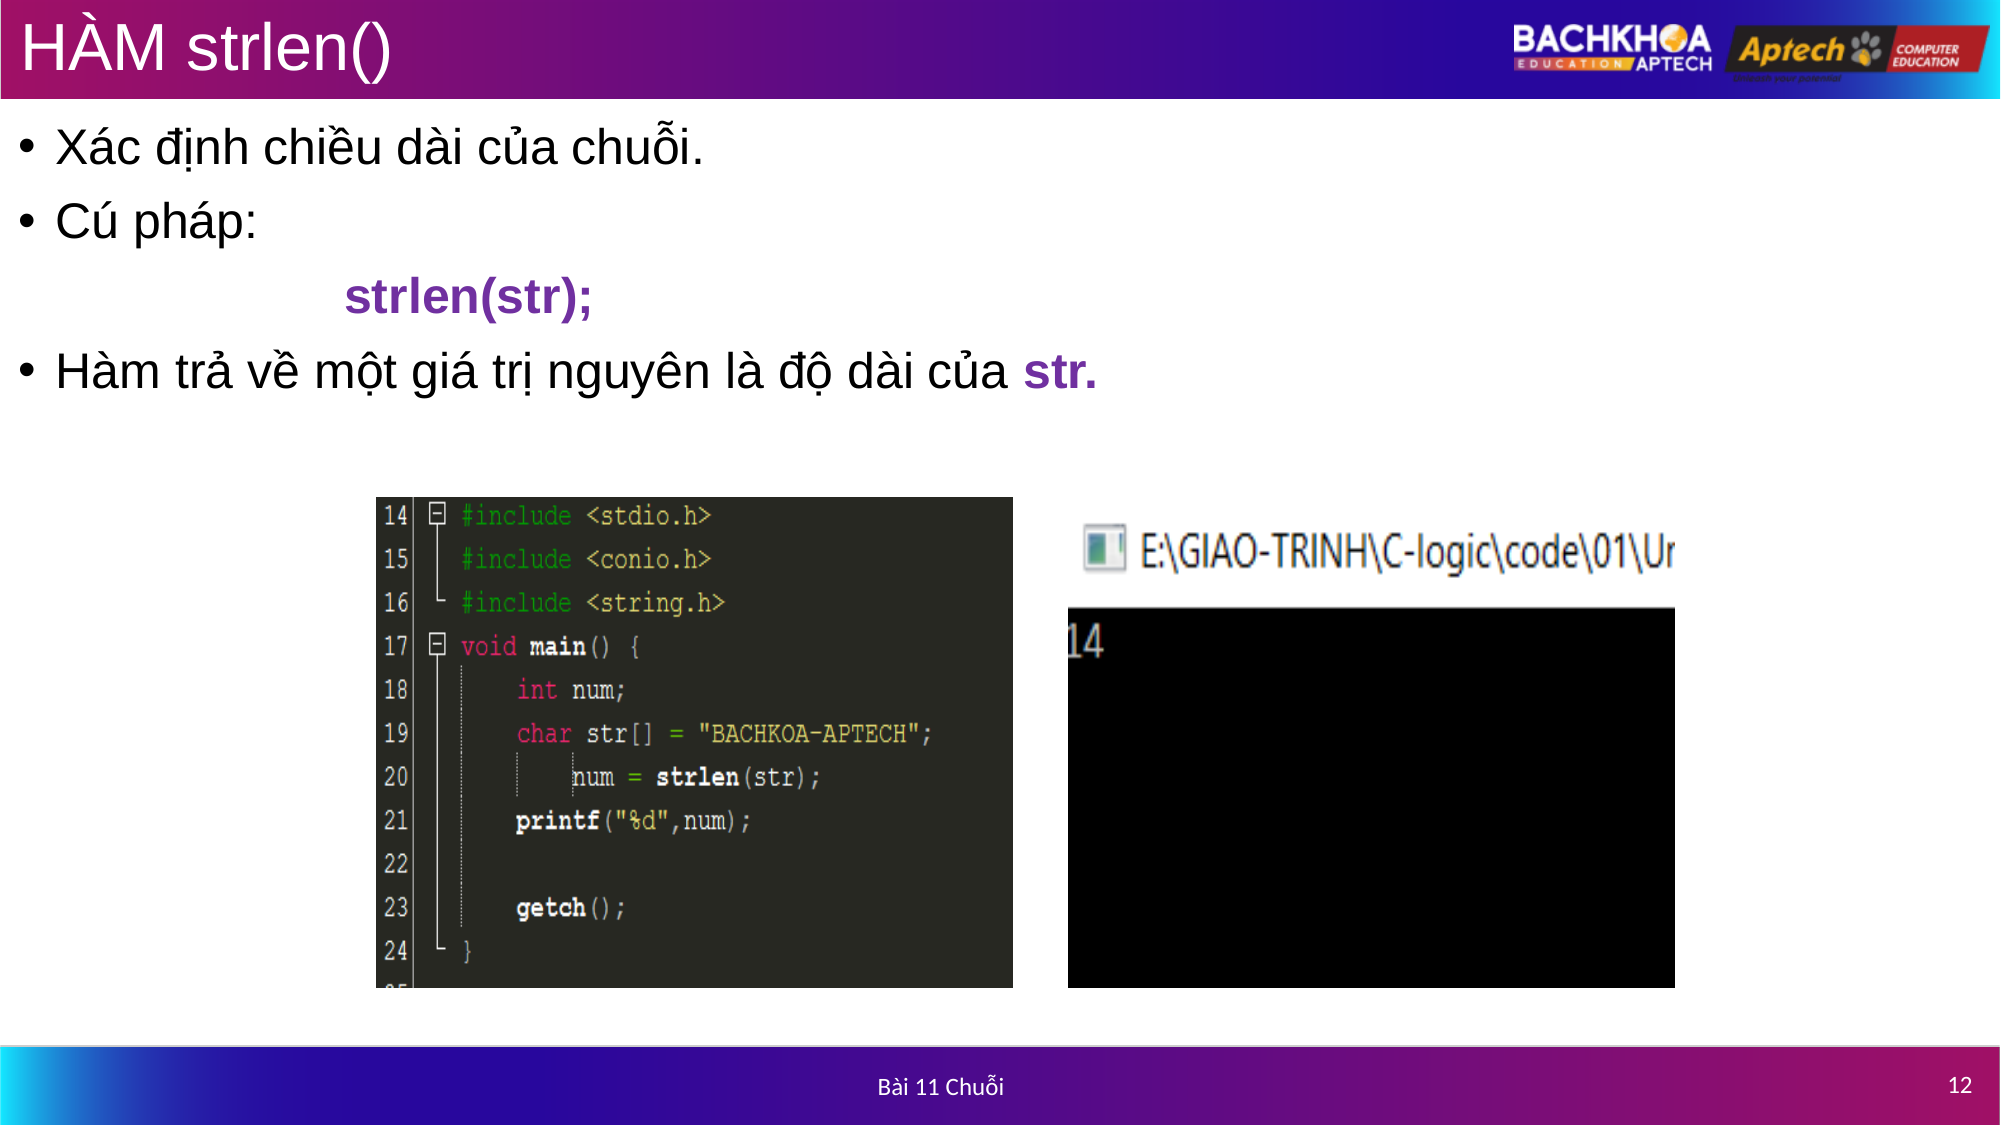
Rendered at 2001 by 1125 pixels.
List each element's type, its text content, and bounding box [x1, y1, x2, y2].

slide_number ‹#› [1877, 1053, 1988, 1114]
footer Bài 11 Chuỗi [17, 1055, 1865, 1116]
picture [1067, 497, 1675, 989]
picture [0, 0, 2001, 99]
picture [376, 497, 1014, 989]
list Xác định chiều dài của chuỗi. Cú pháp: strlen(str); Hàm trả về một giá trị nguyên là độ dài của str. [3, 113, 1988, 1014]
picture [0, 1045, 2000, 1125]
title HÀM strlen() [4, 5, 1990, 93]
